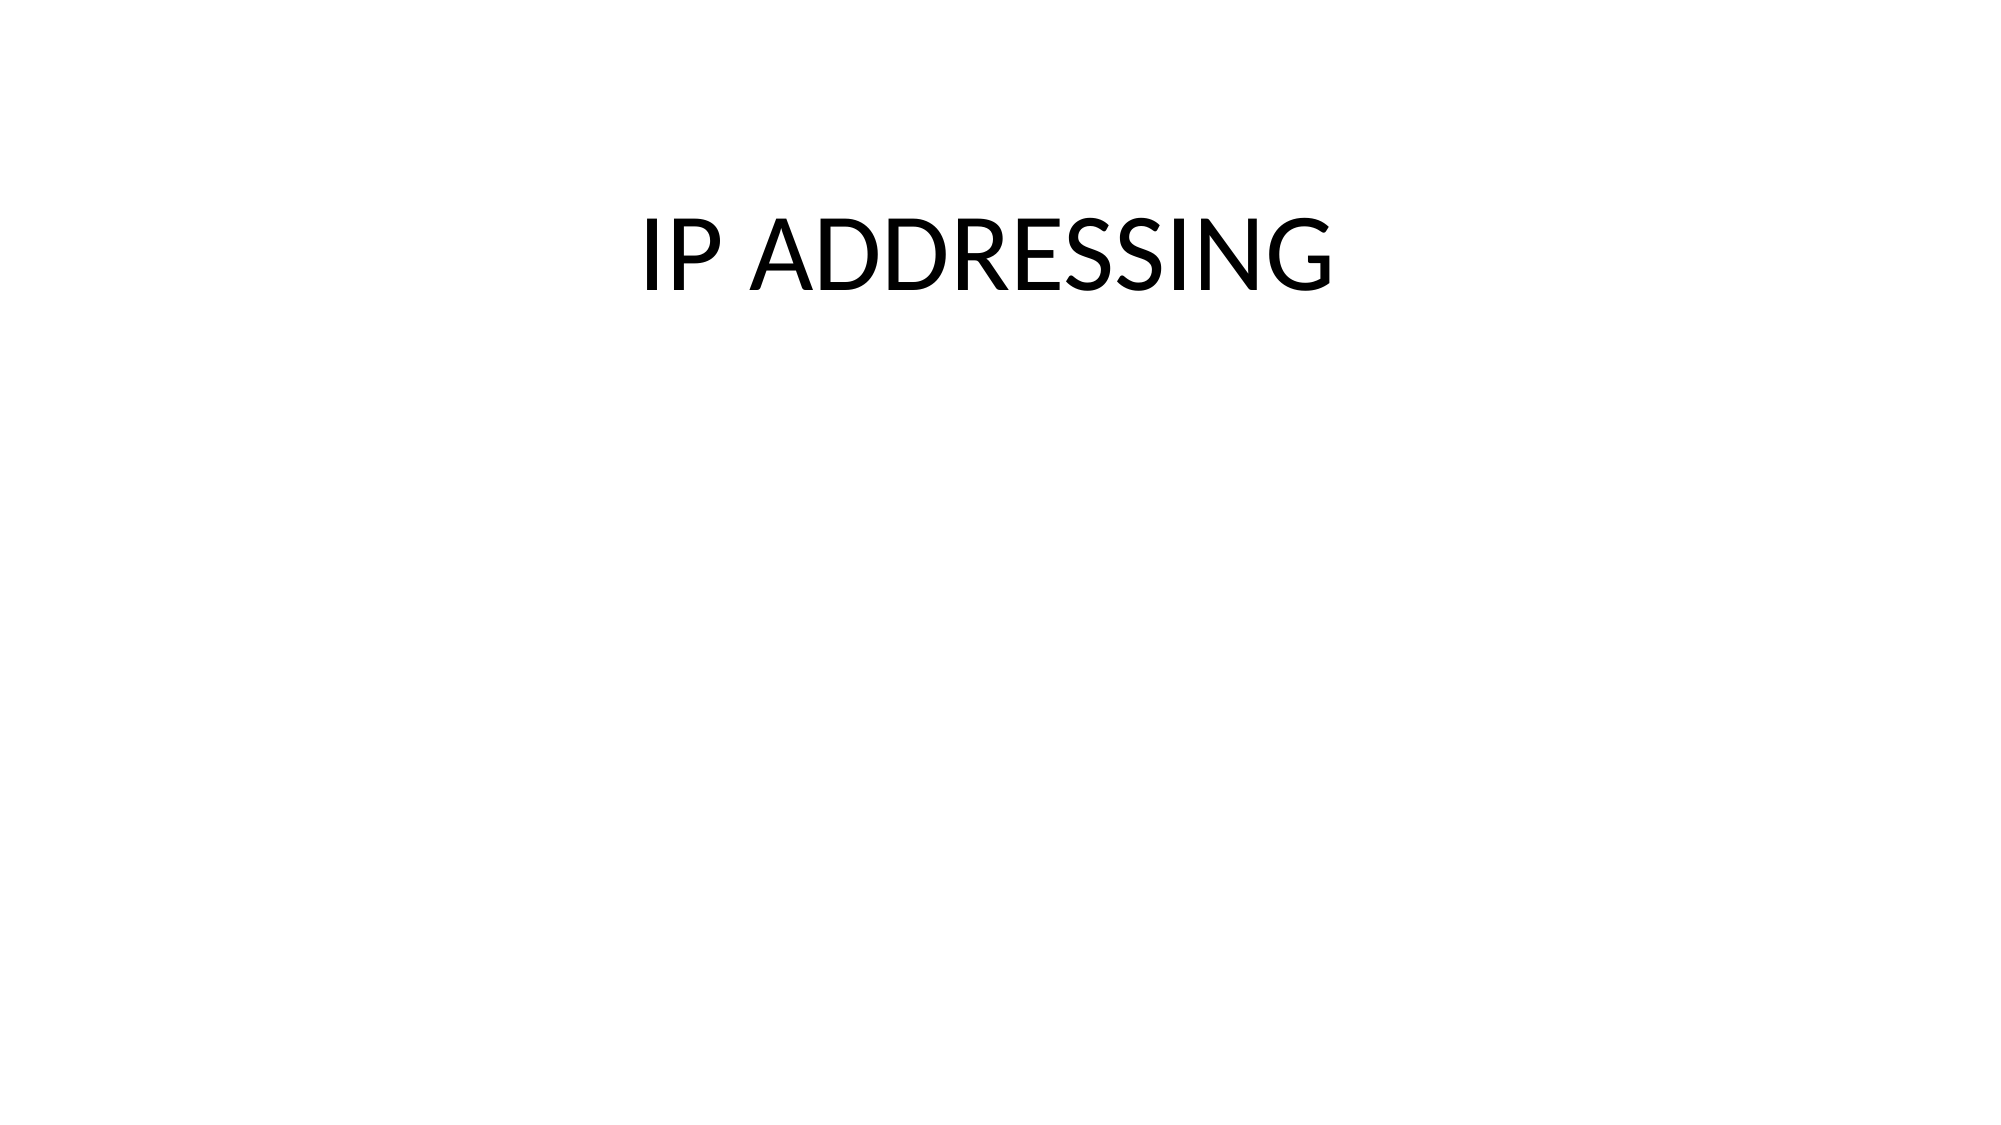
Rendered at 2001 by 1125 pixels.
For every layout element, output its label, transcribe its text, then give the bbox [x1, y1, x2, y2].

title IP ADDRESSING [249, 184, 1750, 576]
